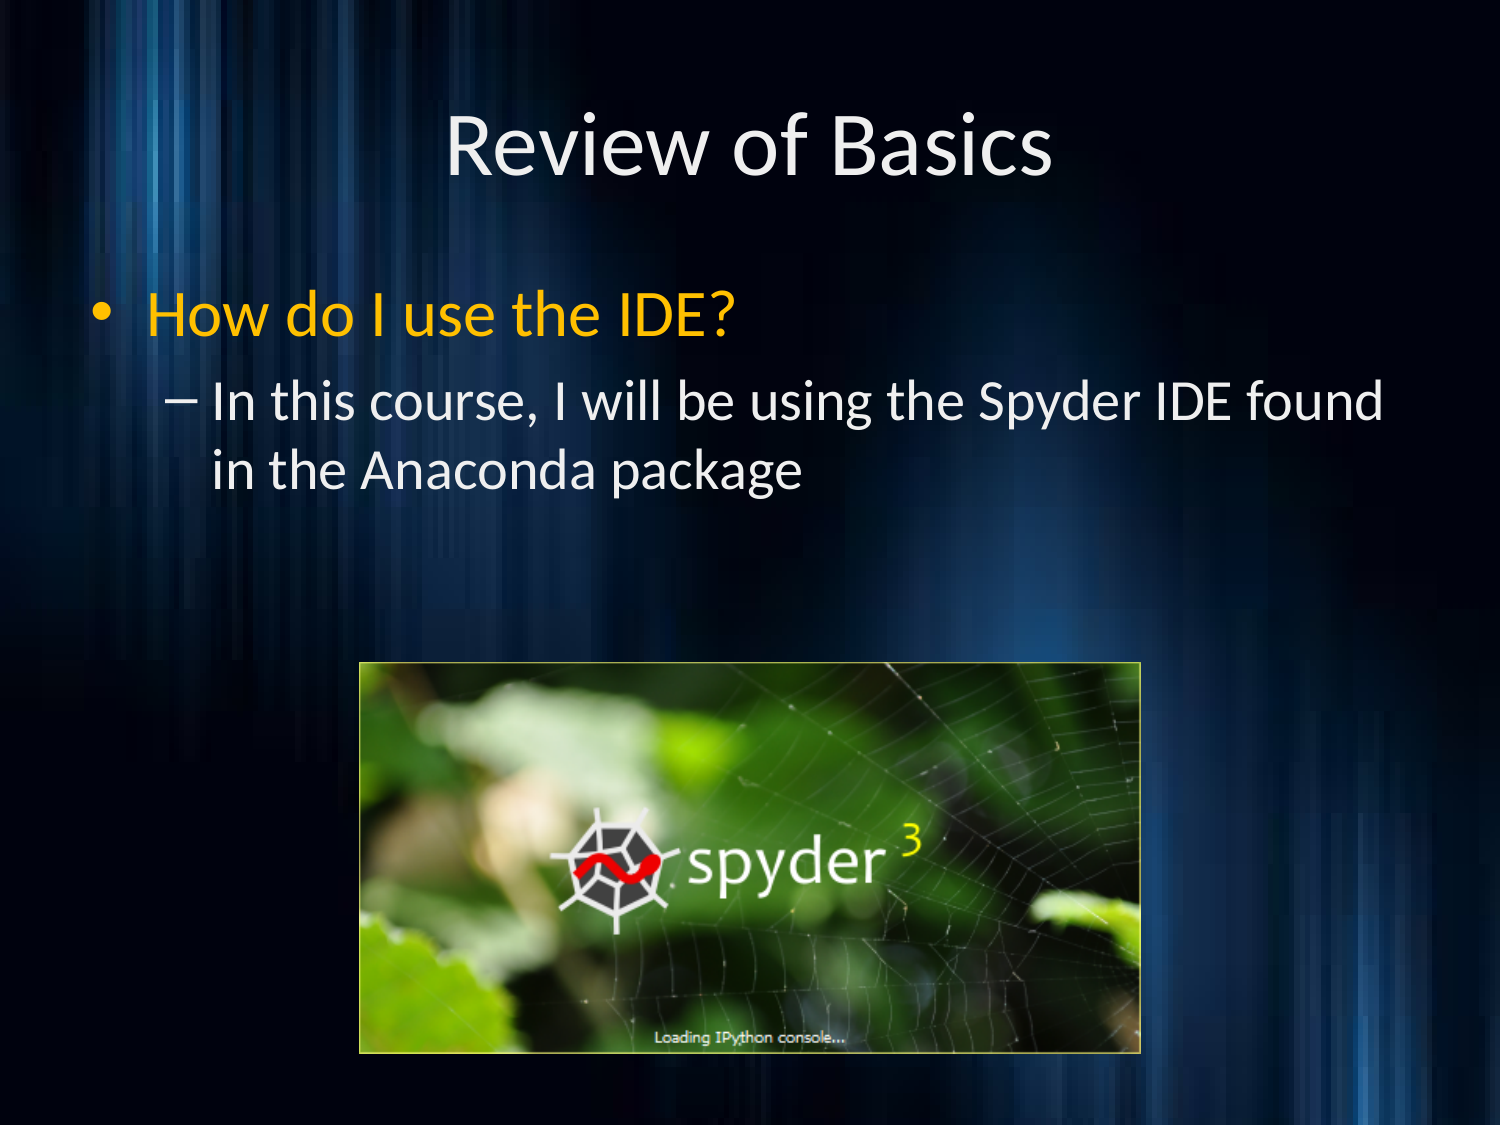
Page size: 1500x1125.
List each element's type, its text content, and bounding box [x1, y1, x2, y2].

title Review of Basics [75, 45, 1425, 233]
list How do I use the IDE? In this course, I will be using the Spyder IDE found in the Anaconda package [75, 262, 1425, 1005]
picture [0, 0, 1500, 1125]
